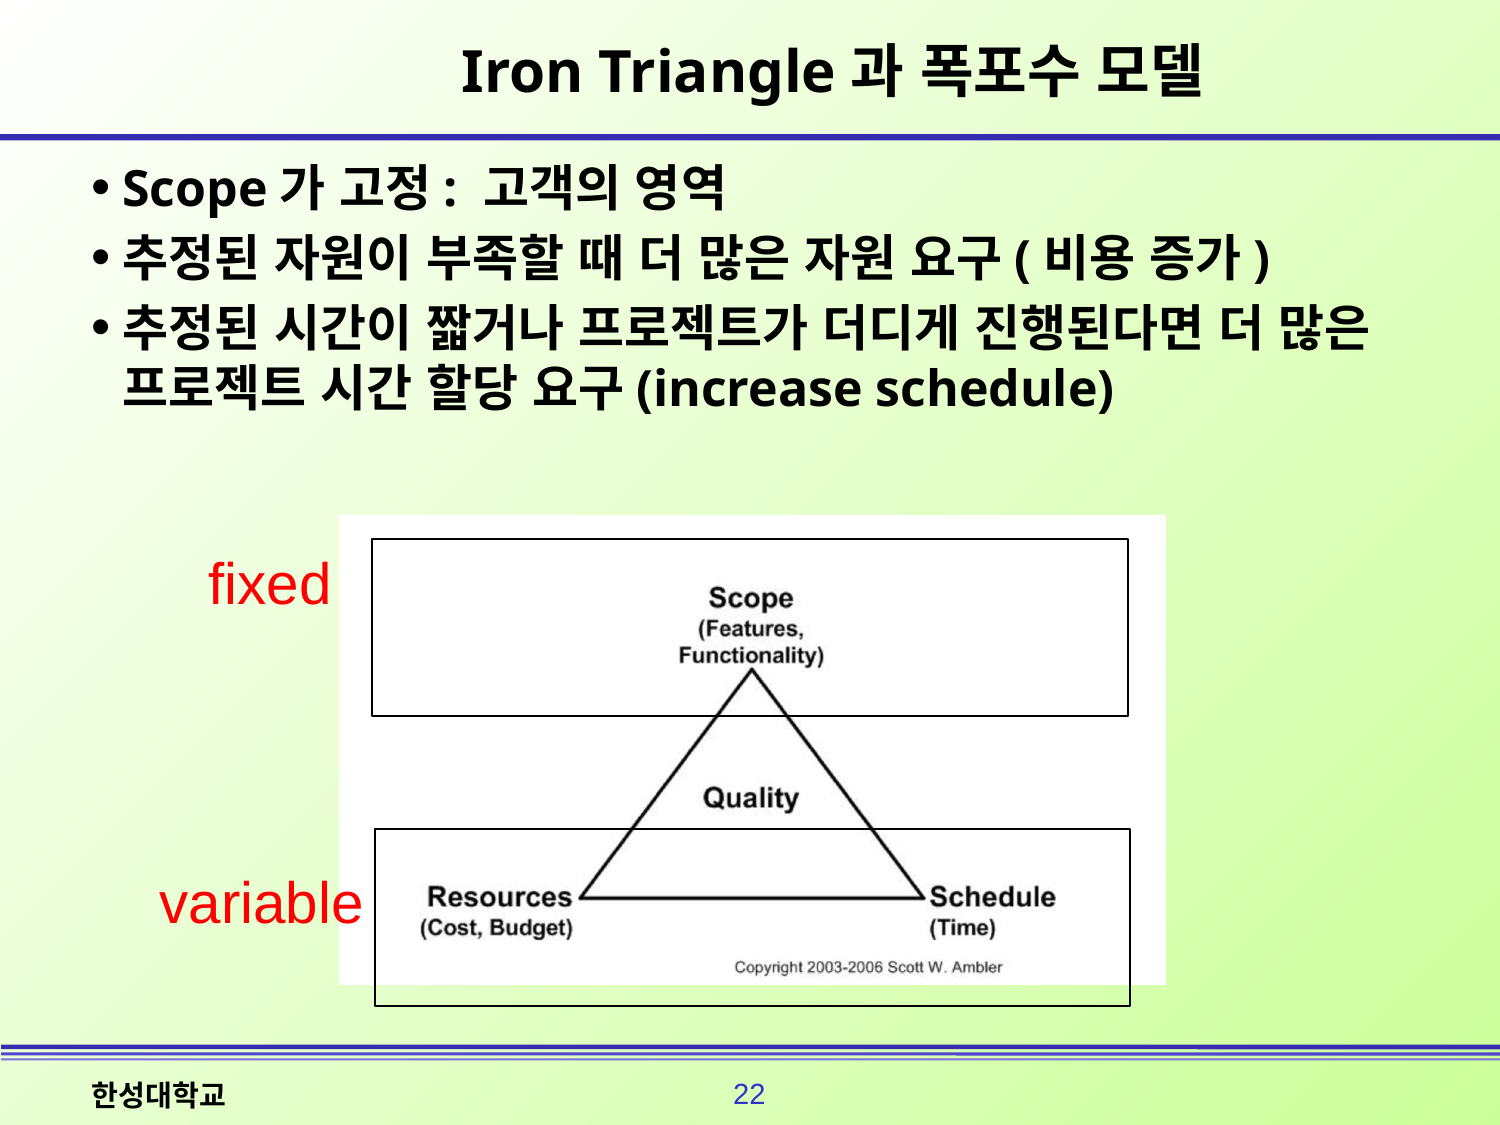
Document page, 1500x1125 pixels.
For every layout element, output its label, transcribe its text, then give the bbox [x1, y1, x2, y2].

title Iron Triangle과 폭포수 모델 [371, 42, 1294, 97]
text_box variable [144, 857, 333, 943]
text_box fixed [193, 538, 333, 624]
picture [338, 514, 1167, 986]
list Scope가 고정: 고객의 영역 추정된 자원이 부족할 때 더 많은 자원 요구(비용 증가) 추정된 시간이 짧거나 프로젝트가 더디게 진행된다면 더 많은 프로젝트 시간 할당 요구(increase schedule) [76, 148, 1396, 1001]
text_box [374, 994, 1131, 1006]
